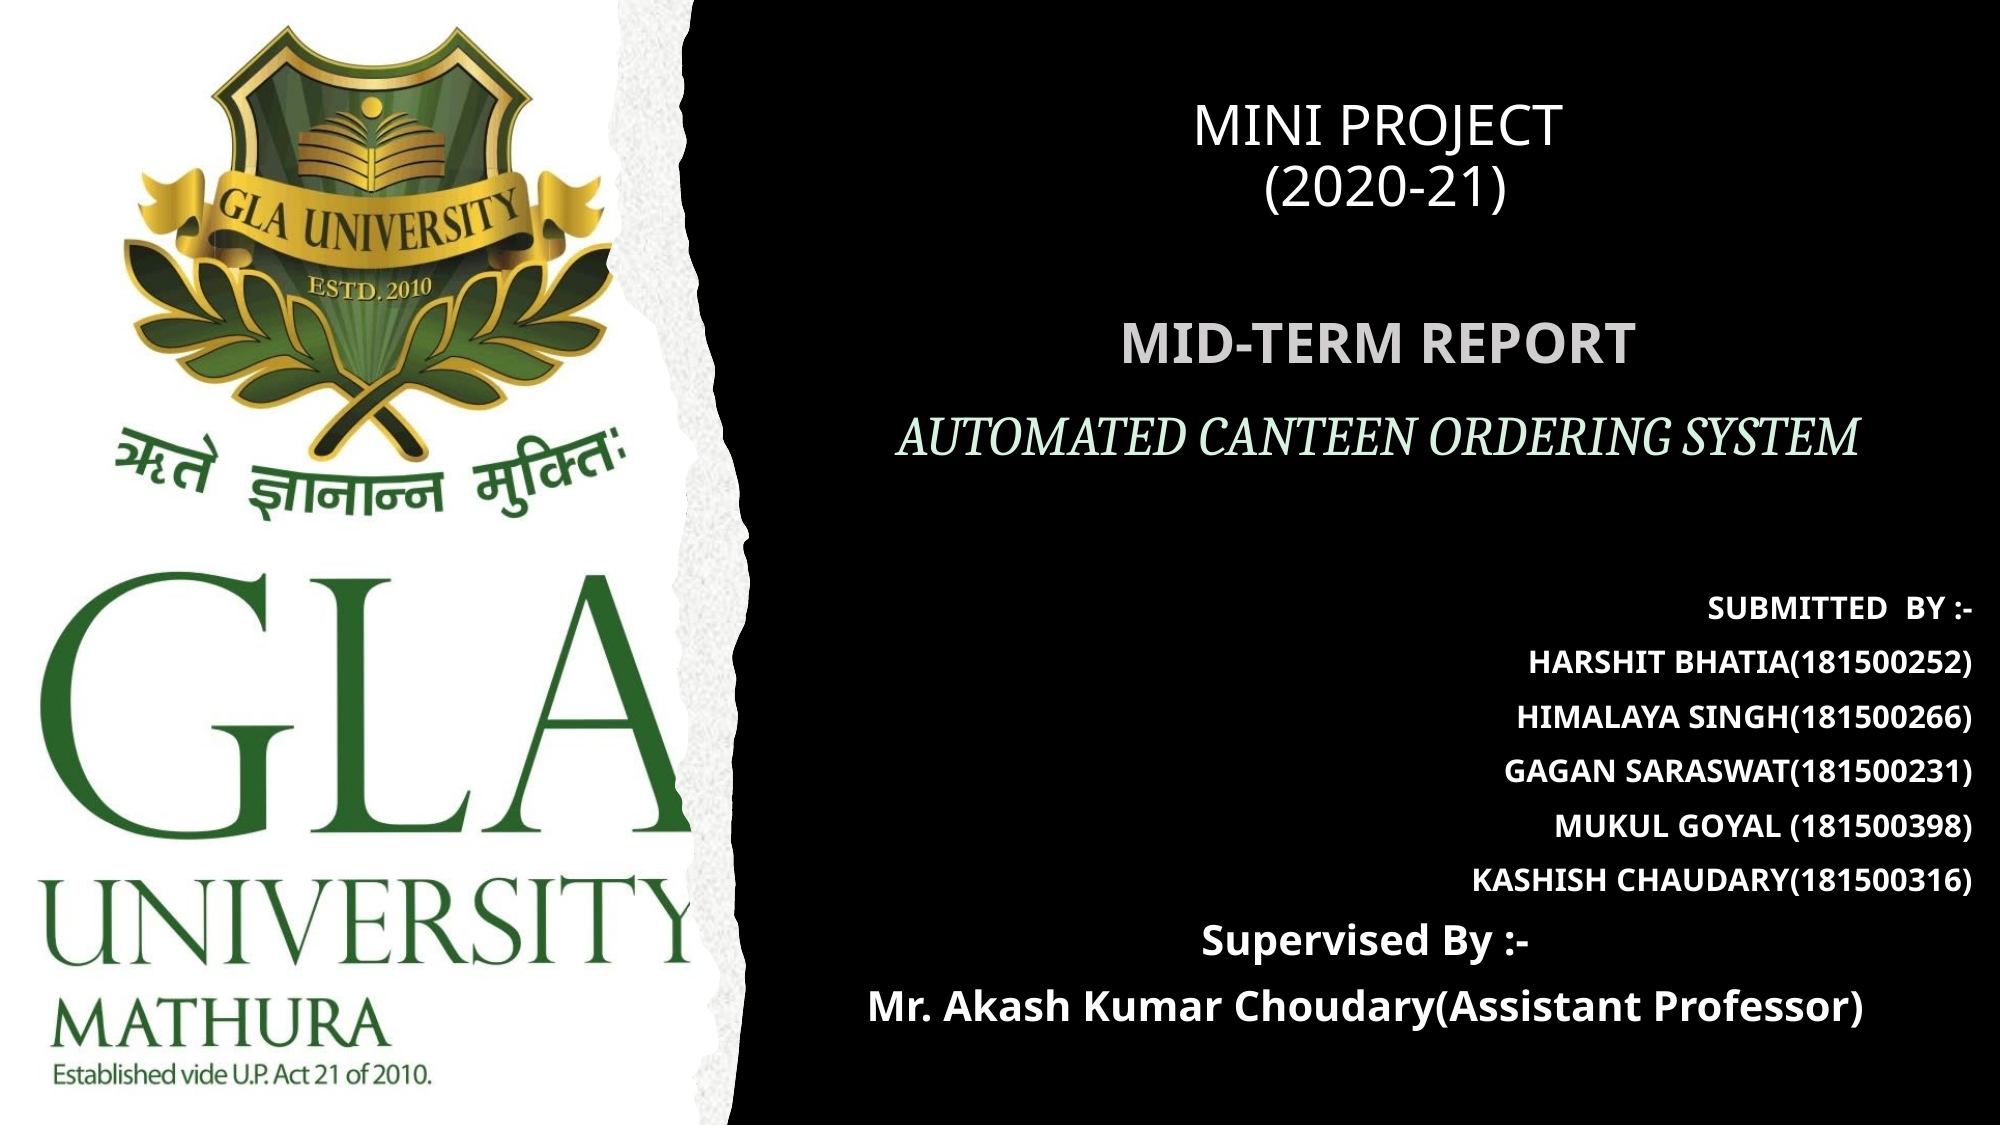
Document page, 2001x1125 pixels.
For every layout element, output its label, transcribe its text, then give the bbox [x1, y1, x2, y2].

text_box [750, 0, 2000, 1125]
picture [0, 0, 750, 1125]
subtitle SUBMITTED BY :- HARSHIT BHATIA(181500252) HIMALAYA SINGH(181500266) GAGAN SARASWAT(181500231) MUKUL GOYAL (181500398) KASHISH CHAUDARY(181500316) Supervised By :- Mr. Akash Kumar Choudary(Assistant Professor) [750, 584, 1989, 1064]
title MINI PROJECT (2020-21) MID-TERM REPORT AUTOMATED CANTEEN ORDERING SYSTEM [768, 89, 1989, 474]
